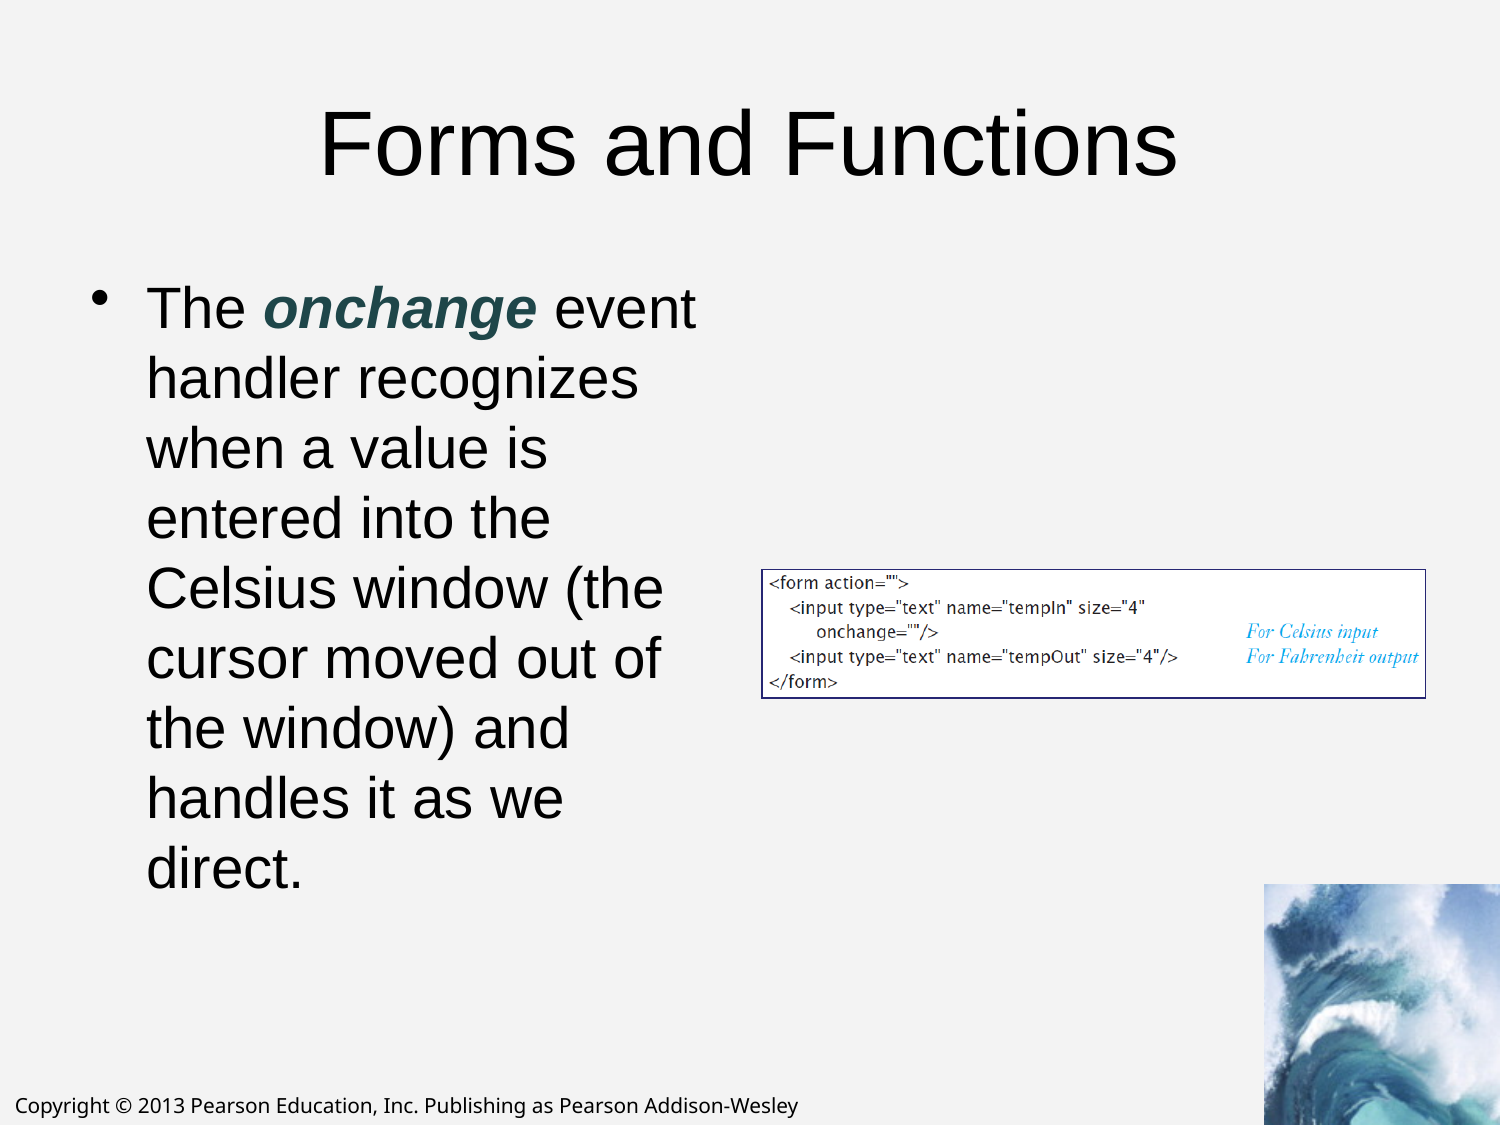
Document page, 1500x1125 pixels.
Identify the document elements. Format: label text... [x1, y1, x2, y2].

list The onchange event handler recognizes when a value is entered into the Celsius window (the cursor moved out of the window) and handles it as we direct. [74, 262, 738, 1006]
title Forms and Functions [74, 44, 1426, 233]
picture [1264, 884, 1500, 1125]
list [762, 569, 1426, 698]
